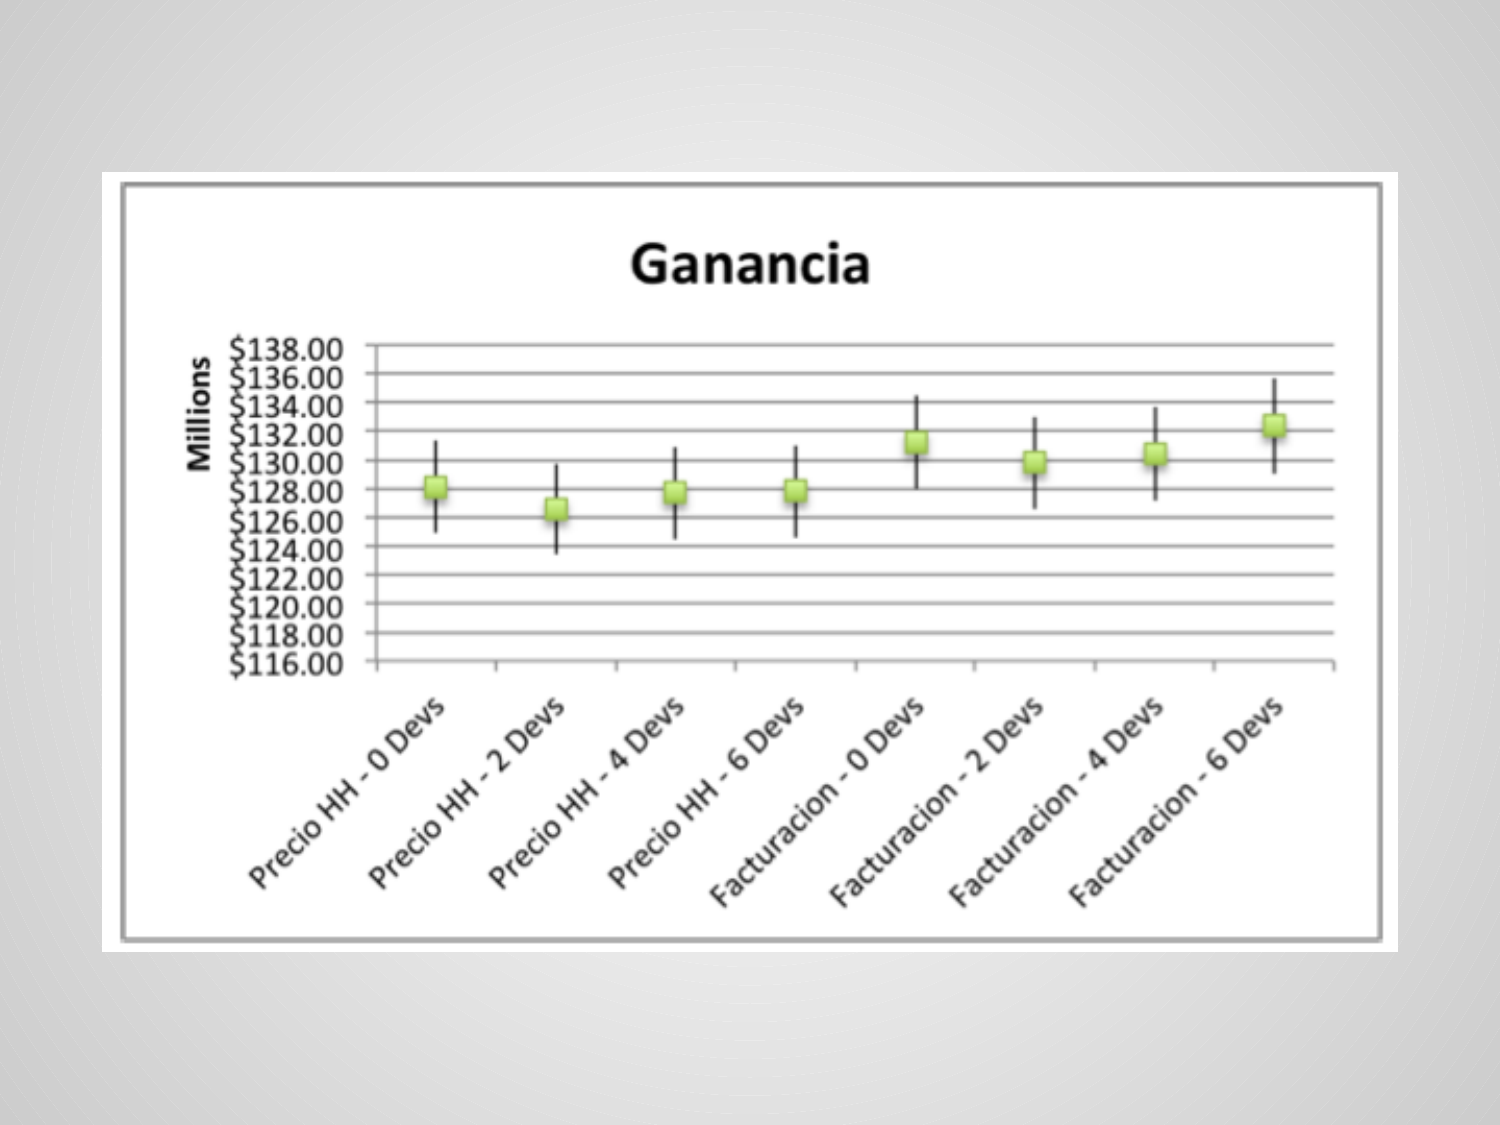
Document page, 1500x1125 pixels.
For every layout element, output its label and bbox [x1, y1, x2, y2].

picture [101, 172, 1399, 953]
